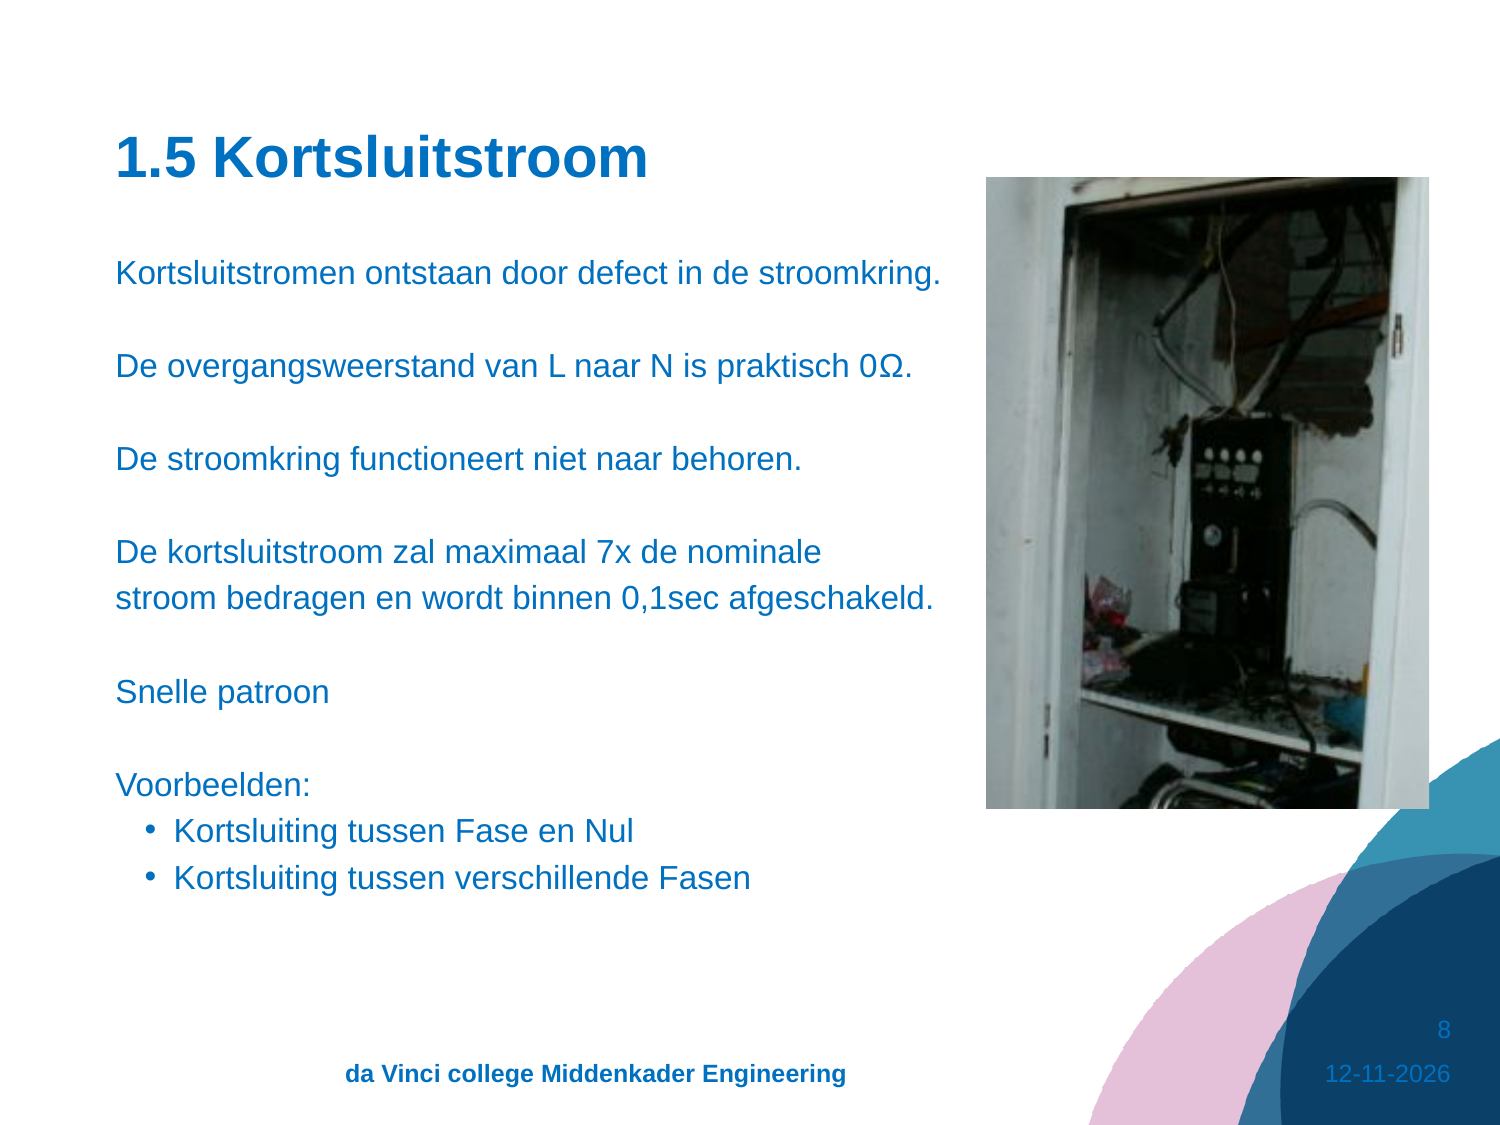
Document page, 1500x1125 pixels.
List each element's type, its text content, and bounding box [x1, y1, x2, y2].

list Kortsluitstromen ontstaan door defect in de stroomkring. De overgangsweerstand van L naar N is praktisch 0Ω. De stroomkring functioneert niet naar behoren. De kortsluitstroom zal maximaal 7x de nominale stroom bedragen en wordt binnen 0,1sec afgeschakeld. Snelle patroon Voorbeelden: Kortsluiting tussen Fase en Nul Kortsluiting tussen verschillende Fasen [100, 243, 1483, 1059]
footer da Vinci college Middenkader Engineering [242, 1059, 951, 1103]
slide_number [1116, 1059, 1467, 1103]
picture [43, 727, 1500, 1125]
title 1.5 Kortsluitstroom [100, 54, 1400, 197]
picture [985, 177, 1430, 810]
